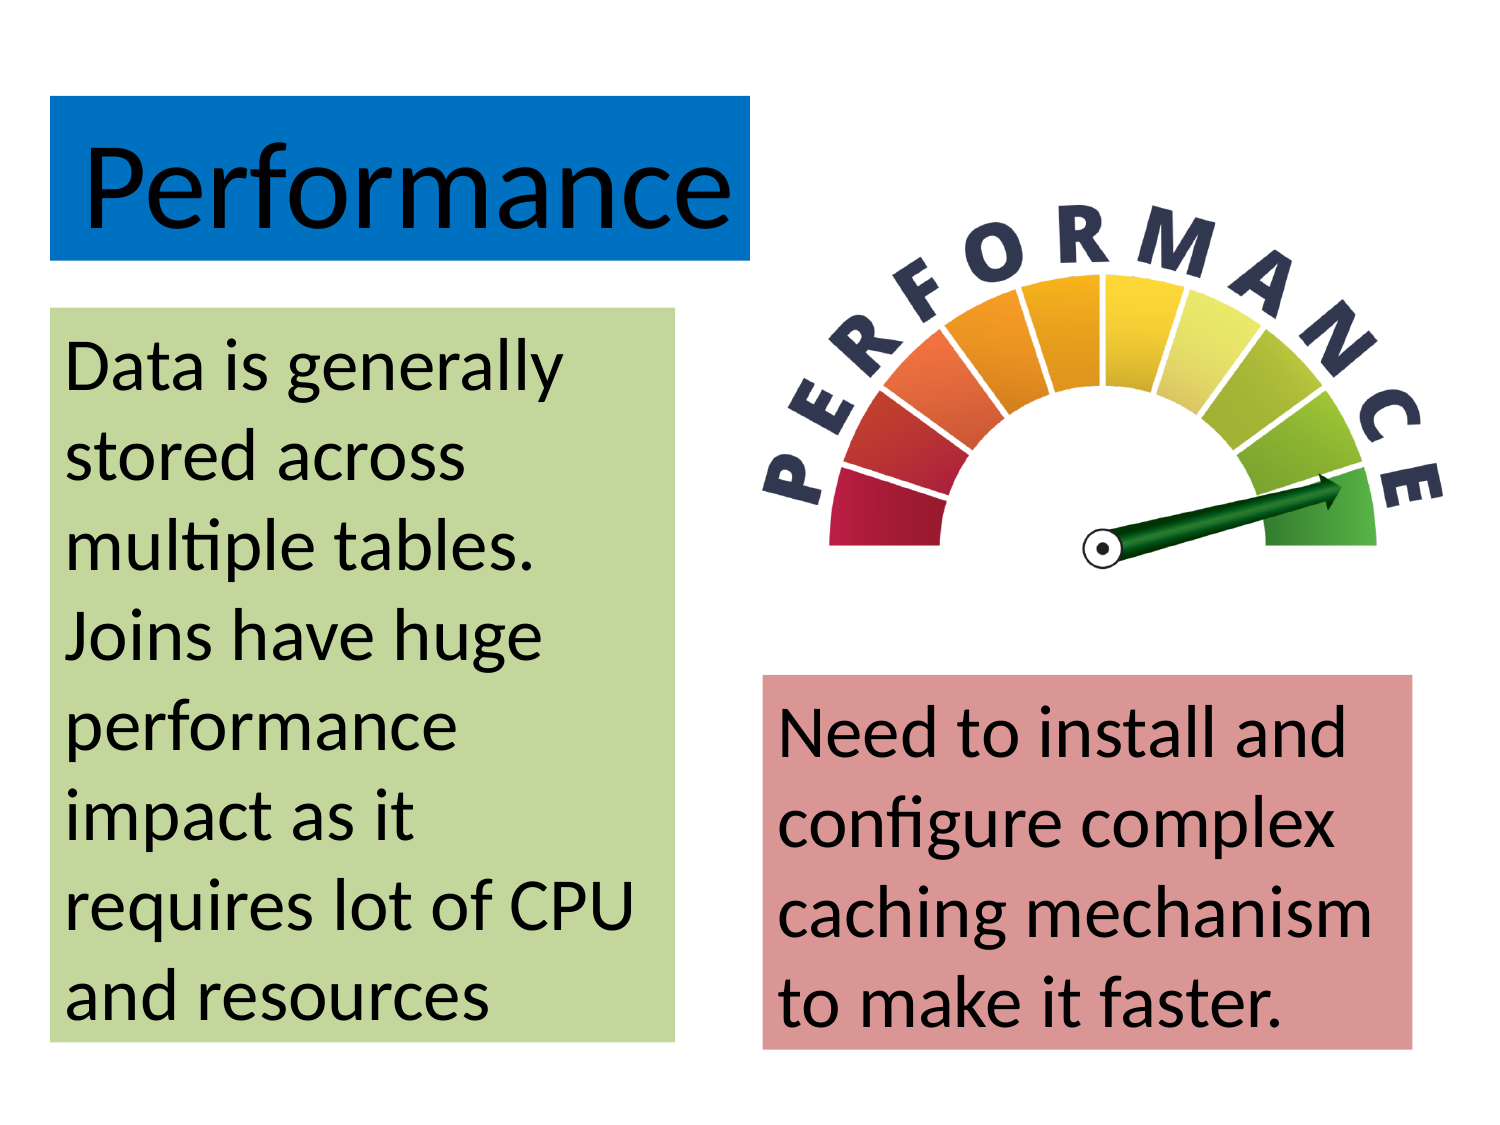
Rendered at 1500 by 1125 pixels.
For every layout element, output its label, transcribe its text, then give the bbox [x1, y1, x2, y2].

picture [762, 174, 1443, 601]
text_box Need to install and configure complex caching mechanism to make it faster. [762, 674, 1413, 1050]
text_box Performance [50, 95, 750, 261]
text_box Data is generally stored across multiple tables. Joins have huge performance impact as it requires lot of CPU and resources [50, 307, 675, 1043]
